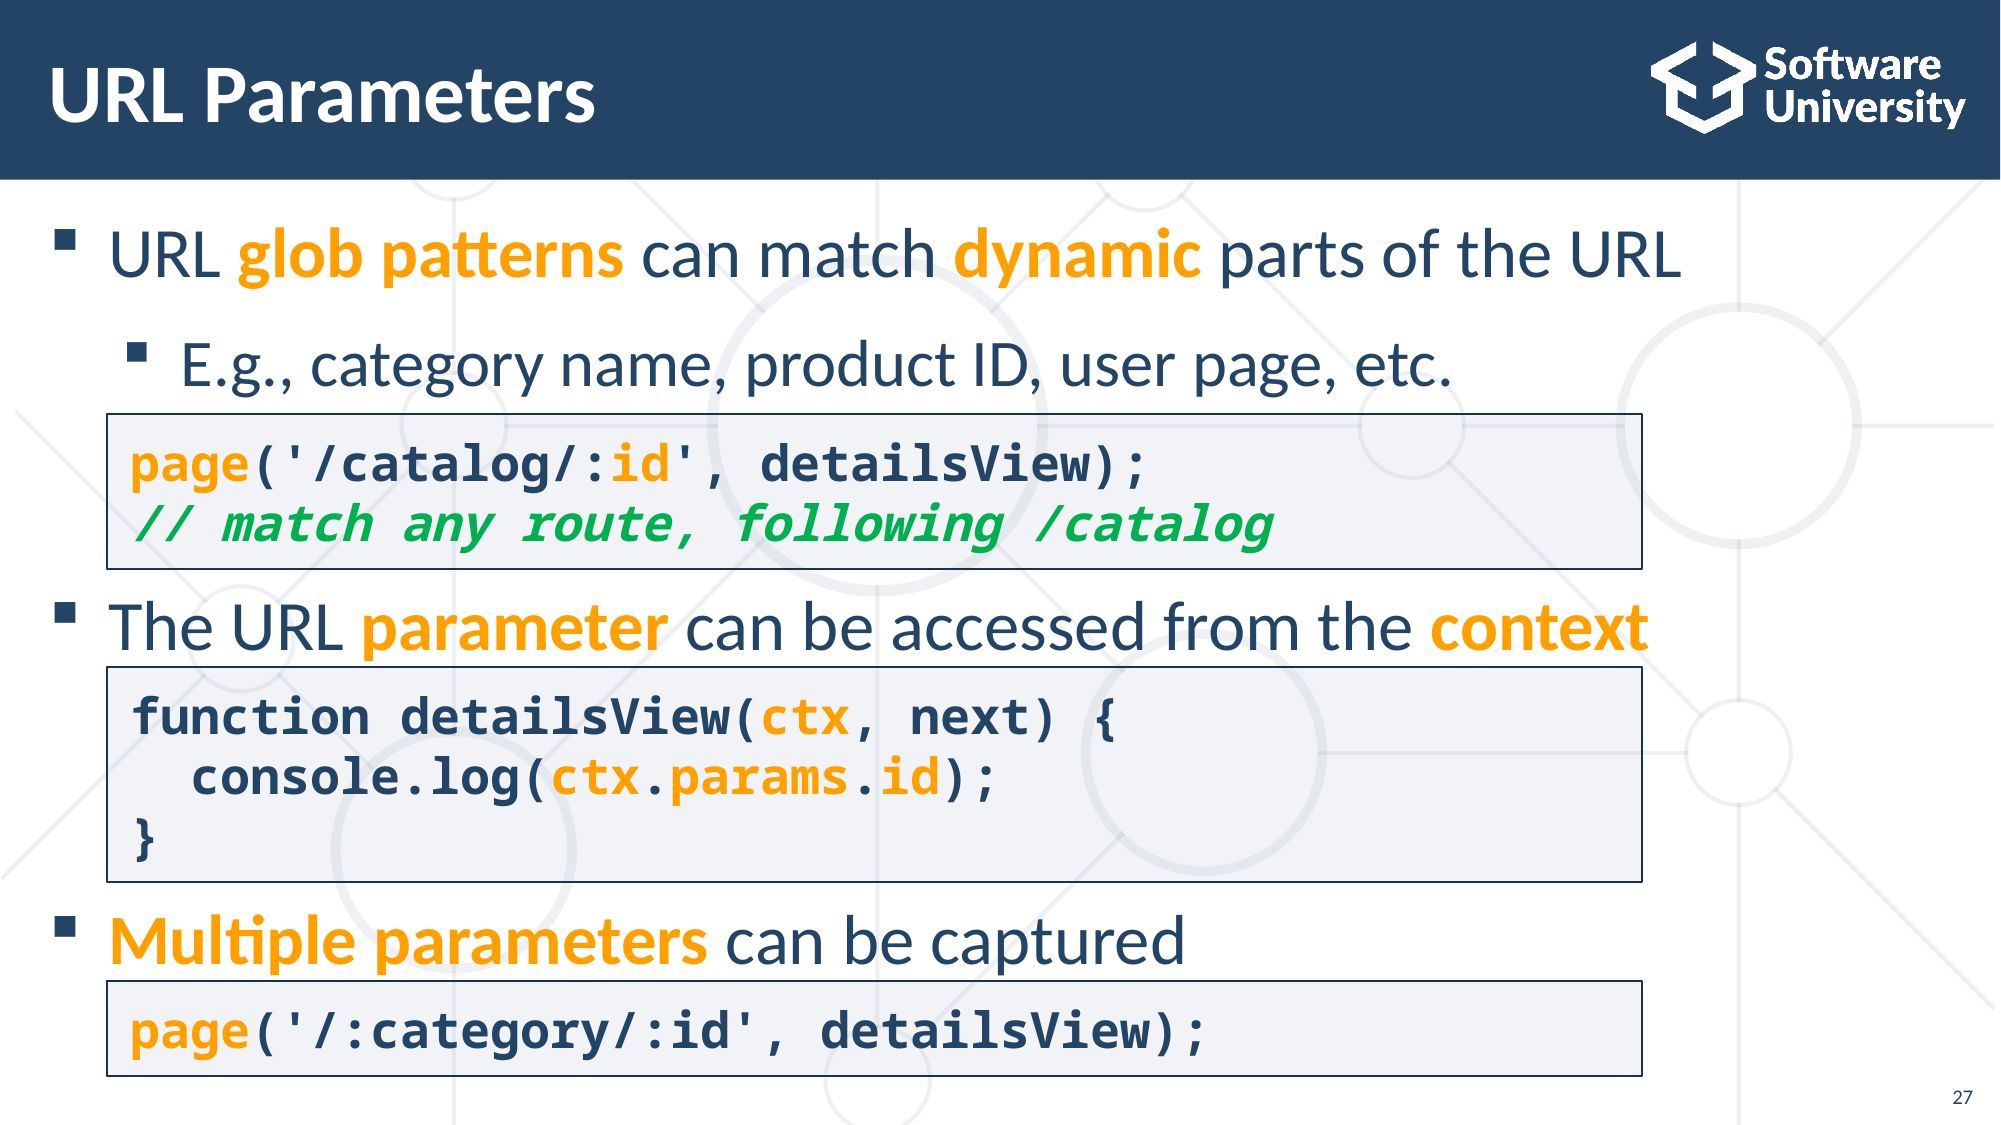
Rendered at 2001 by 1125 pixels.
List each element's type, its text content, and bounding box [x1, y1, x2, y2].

slide_number 27 [1927, 1067, 1989, 1117]
list URL glob patterns can match dynamic parts of the URL E.g., category name, product ID, user page, etc. The URL parameter can be accessed from the context Multiple parameters can be captured [31, 196, 1970, 1104]
text_box page('/catalog/:id', detailsView); // match any route, following /catalog [106, 413, 1643, 569]
picture [1651, 41, 1966, 134]
text_box page('/:category/:id', detailsView); [106, 980, 1643, 1076]
text_box function detailsView(ctx, next) { console.log(ctx.params.id); } [106, 666, 1643, 883]
title URL Parameters [31, 16, 1625, 162]
